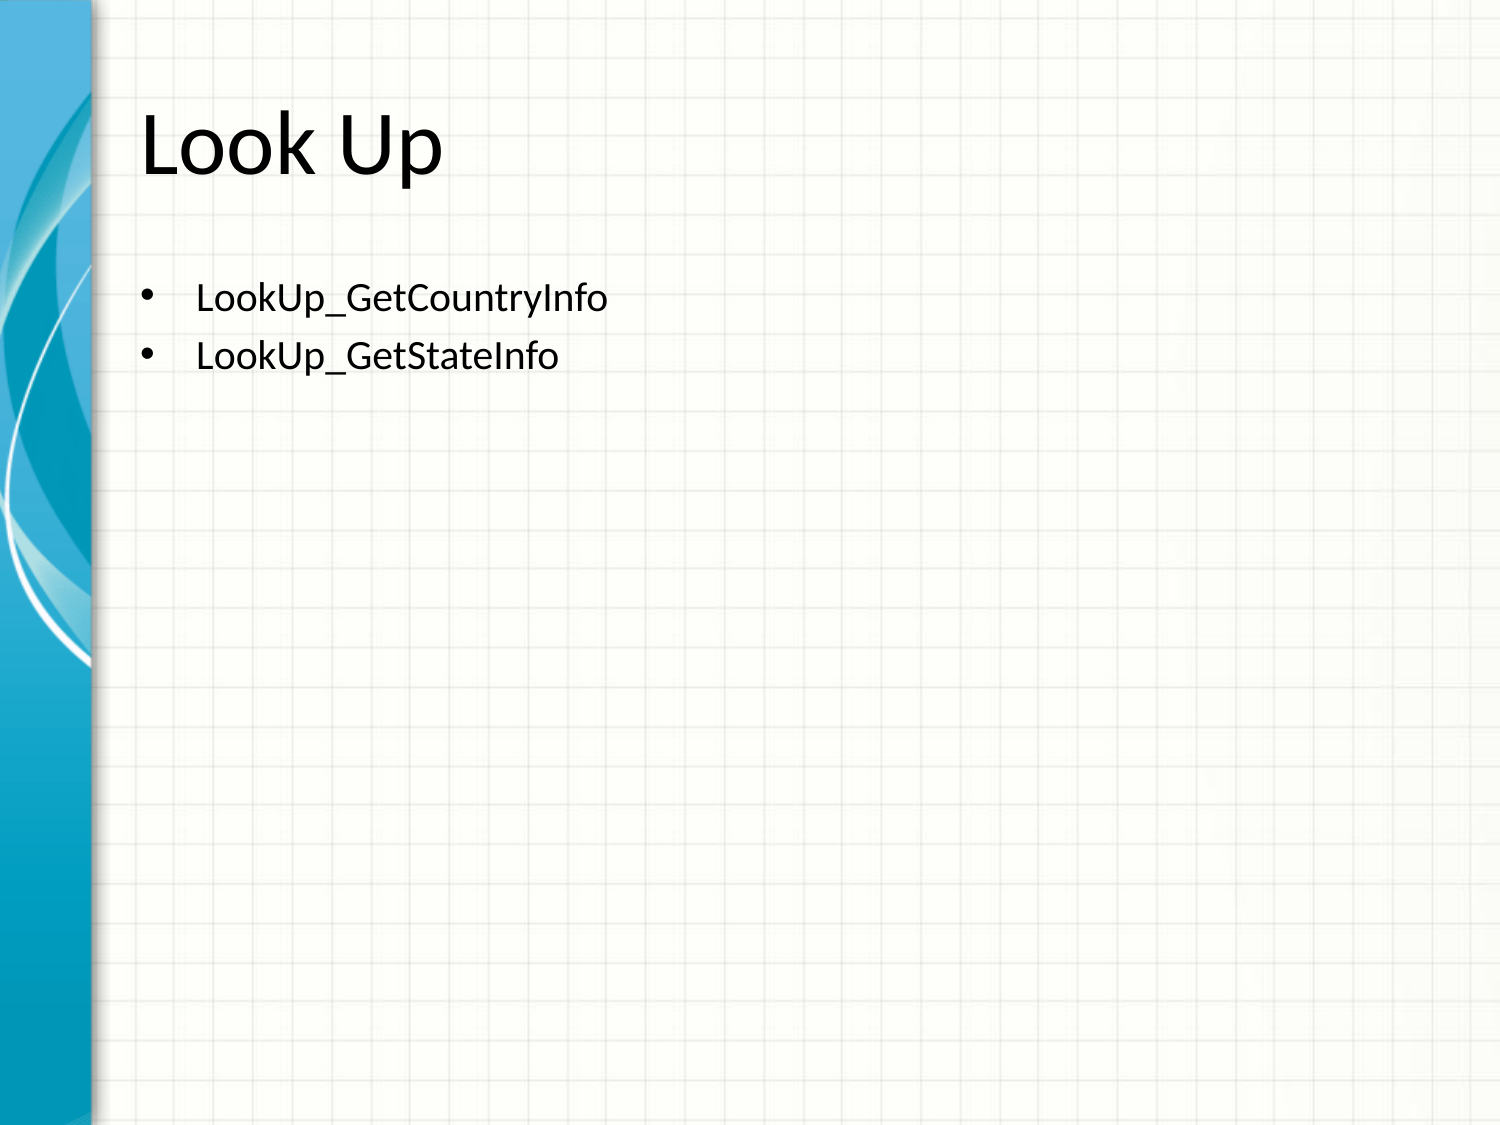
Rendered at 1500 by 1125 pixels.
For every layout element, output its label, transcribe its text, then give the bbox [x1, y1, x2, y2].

picture [0, 0, 1500, 1125]
title Look Up [125, 44, 1450, 232]
list LookUp_GetCountryInfo LookUp_GetStateInfo [125, 261, 1450, 1050]
